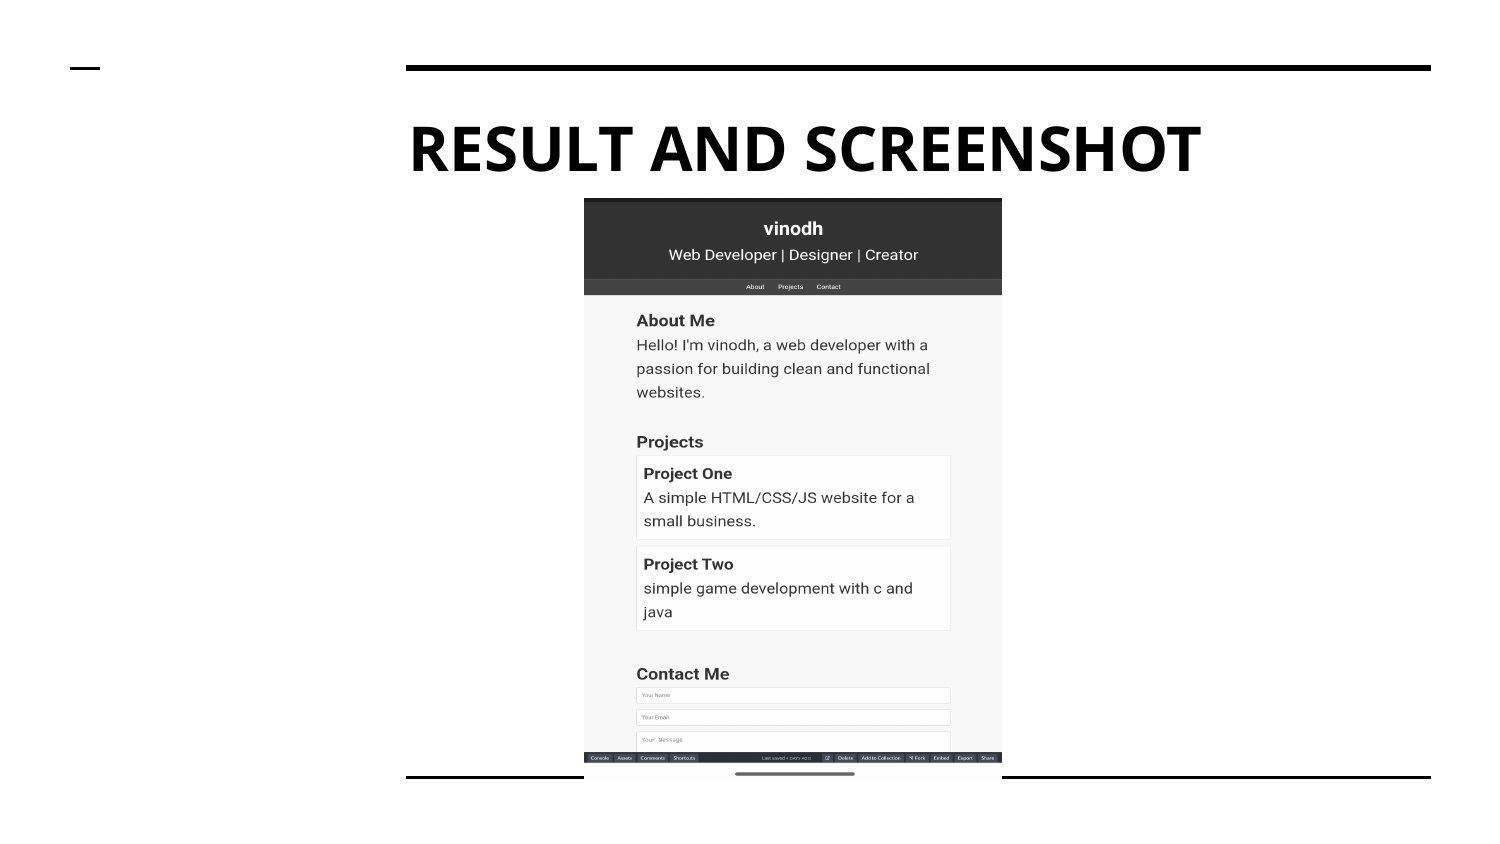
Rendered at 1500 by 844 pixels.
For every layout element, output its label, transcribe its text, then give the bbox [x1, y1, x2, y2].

title RESULT AND SCREENSHOT [393, 94, 1431, 199]
picture [583, 198, 1003, 782]
